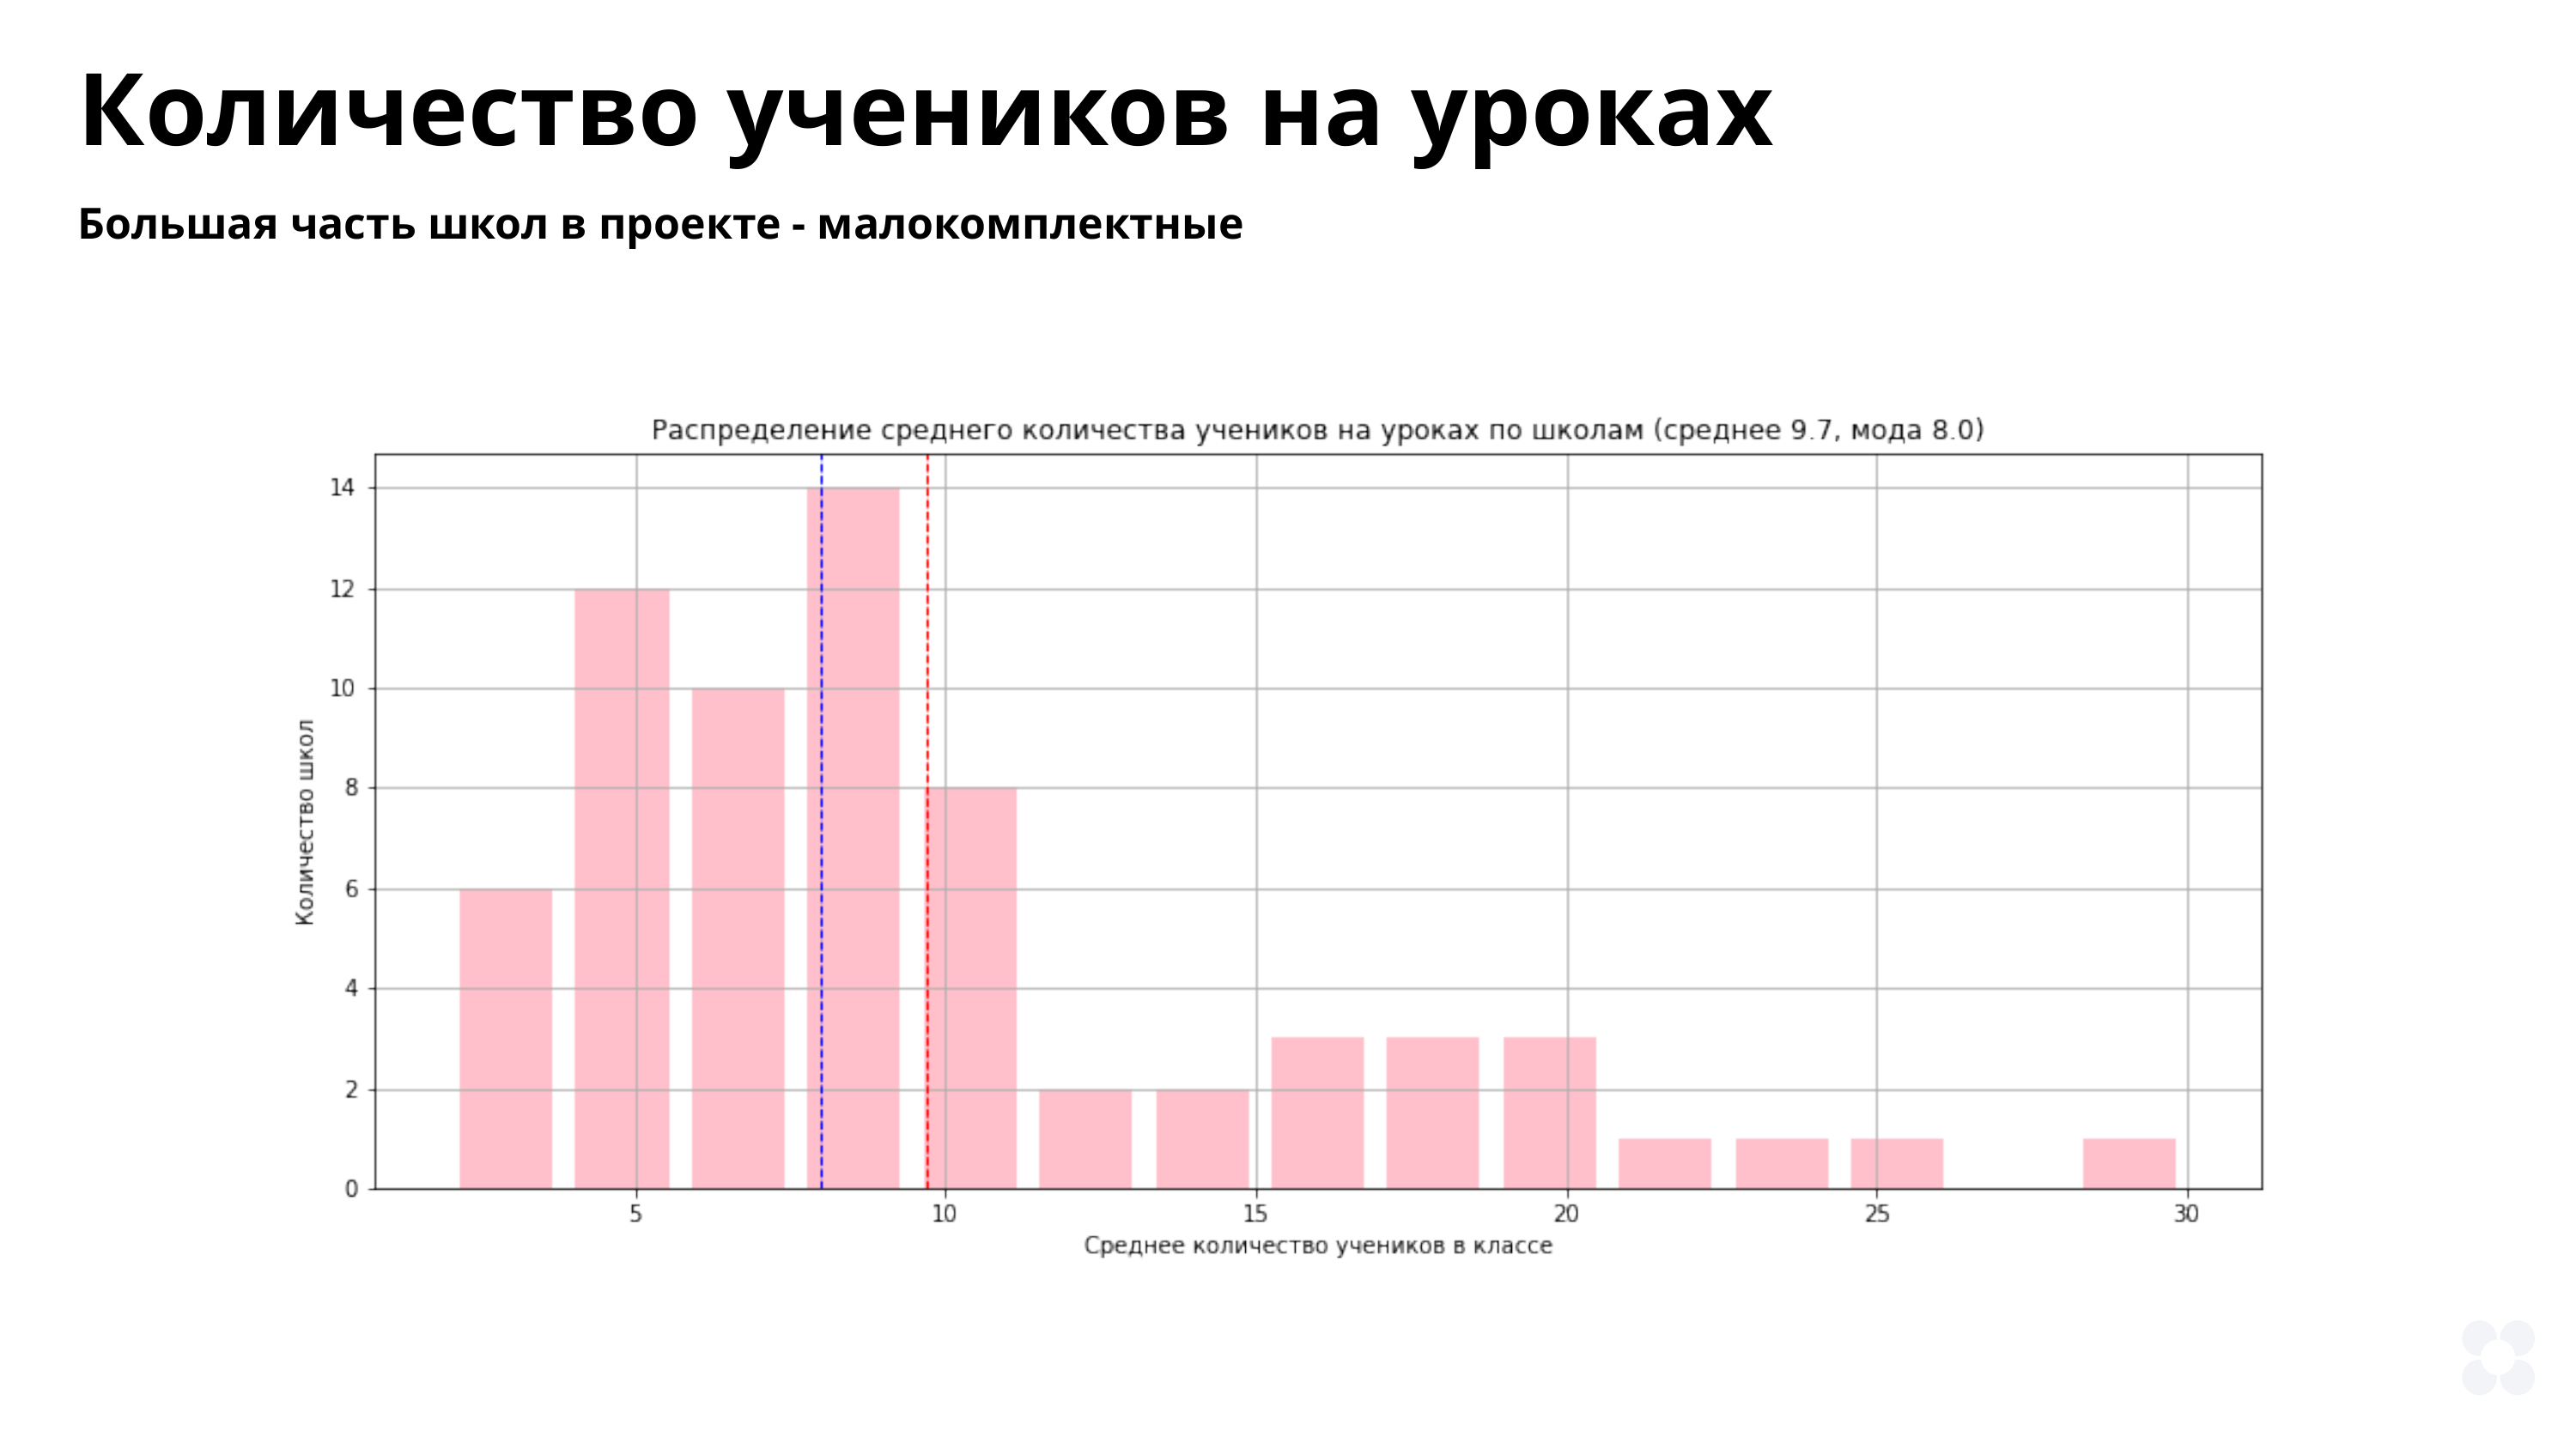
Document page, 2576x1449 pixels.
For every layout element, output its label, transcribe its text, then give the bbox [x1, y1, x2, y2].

text_box Количество учеников на уроках Большая часть школ в проекте - малокомплектные [77, 69, 2576, 299]
picture [70, 336, 2506, 1311]
